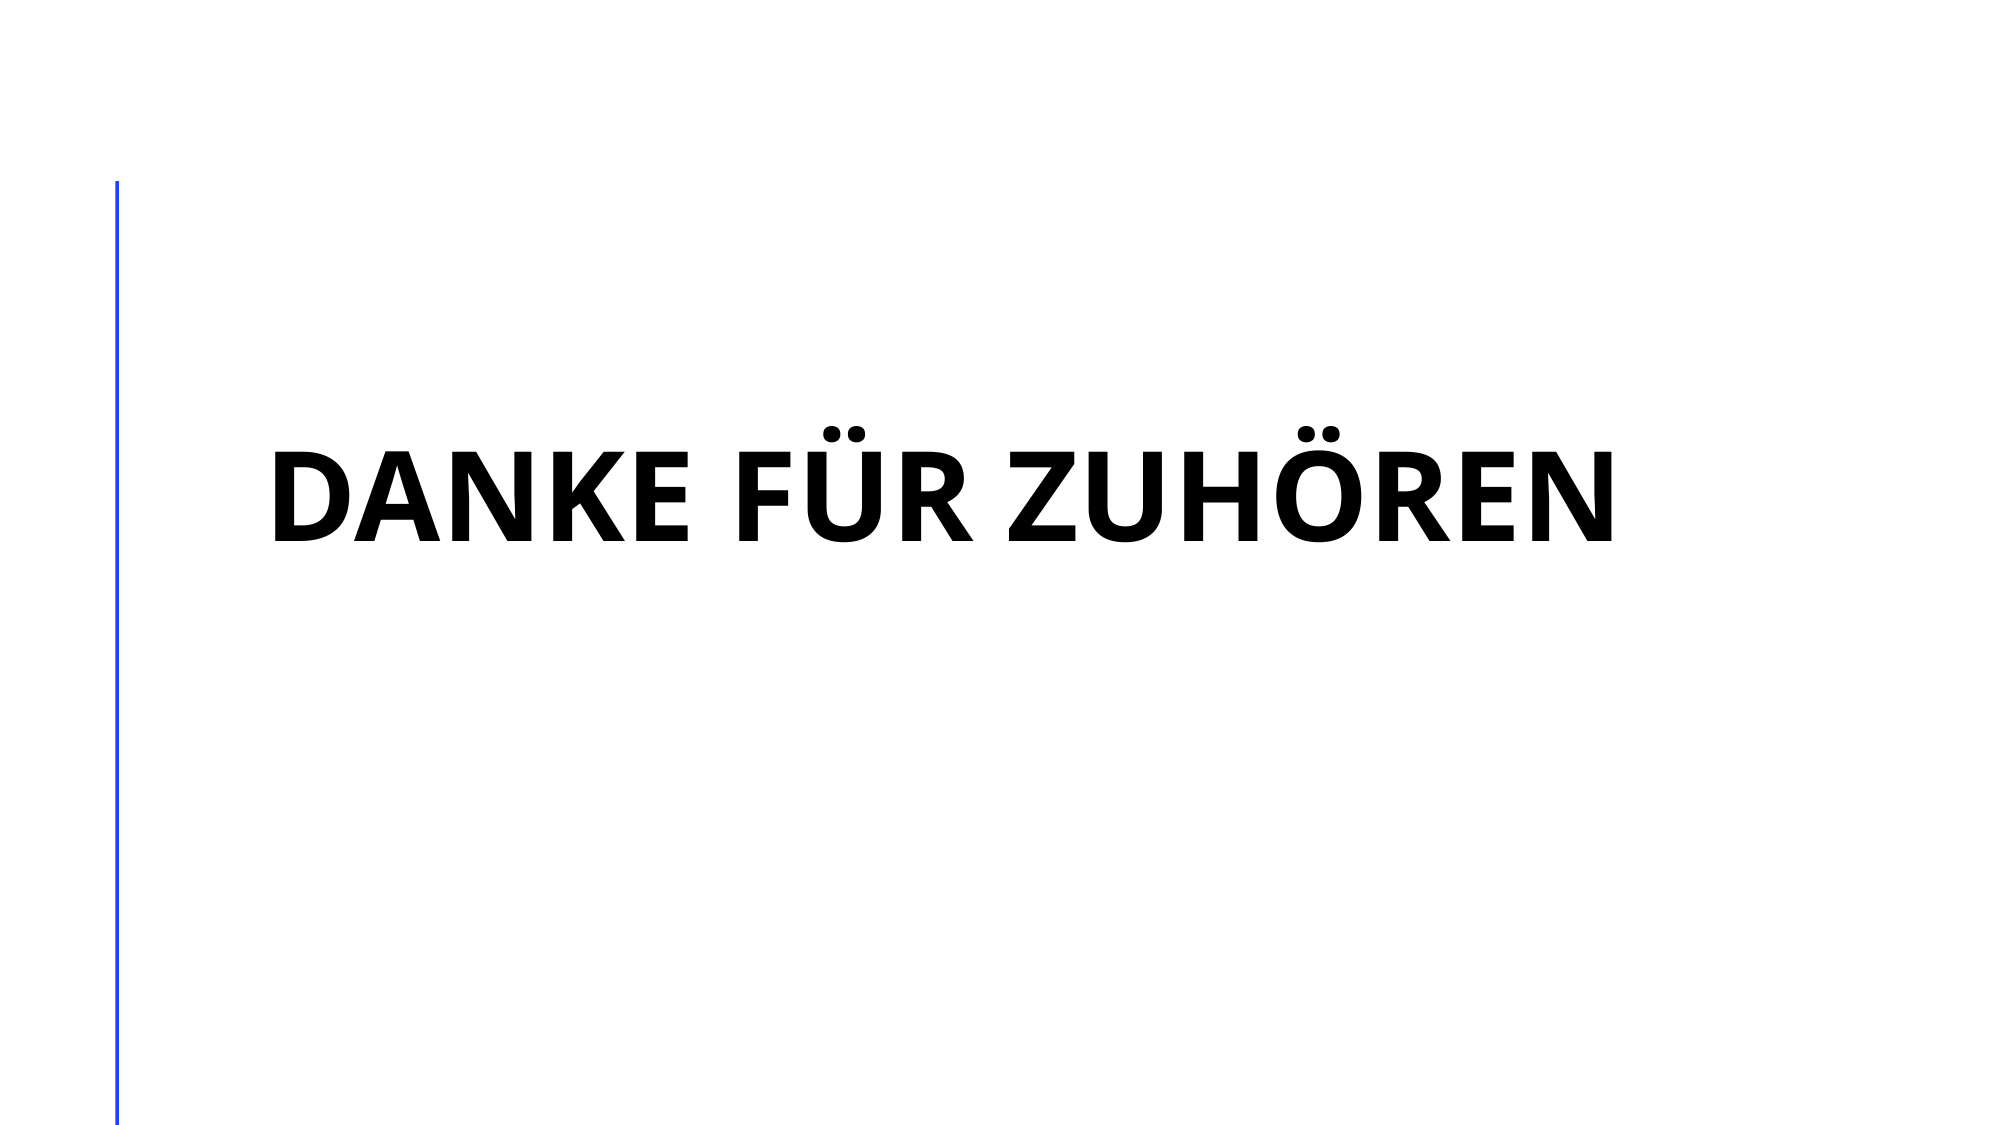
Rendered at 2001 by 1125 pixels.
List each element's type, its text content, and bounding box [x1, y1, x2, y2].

title Danke Für Zuhören [249, 184, 1750, 576]
